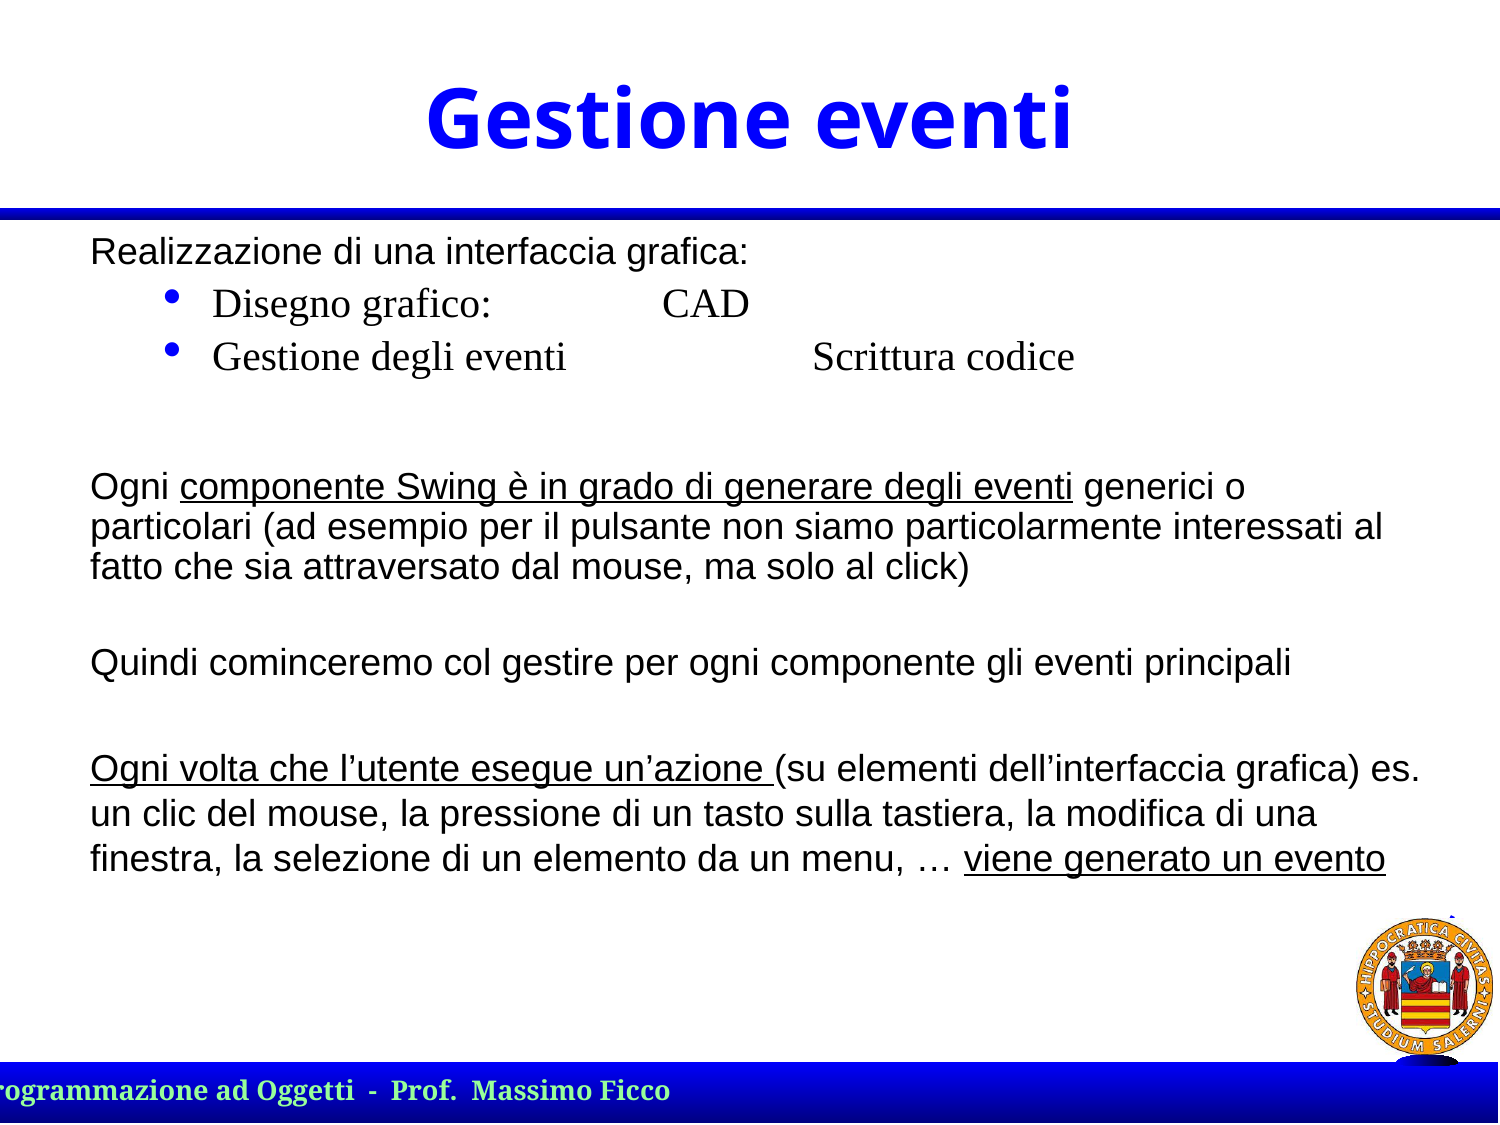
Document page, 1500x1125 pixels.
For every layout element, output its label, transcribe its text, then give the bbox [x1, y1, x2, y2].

list Realizzazione di una interfaccia grafica: Disegno grafico: CAD Gestione degli eventi Scrittura codice Ogni componente Swing è in grado di generare degli eventi generici o particolari (ad esempio per il pulsante non siamo particolarmente interessati al fatto che sia attraversato dal mouse, ma solo al click) Quindi cominceremo col gestire per ogni componente gli eventi principali Ogni volta che l’utente esegue un’azione (su elementi dell’interfaccia grafica) es. un clic del mouse, la pressione di un tasto sulla tastiera, la modifica di una finestra, la selezione di un elemento da un menu, … viene generato un evento [74, 224, 1438, 1026]
picture [1356, 918, 1493, 1055]
title Gestione eventi [0, 21, 1500, 210]
